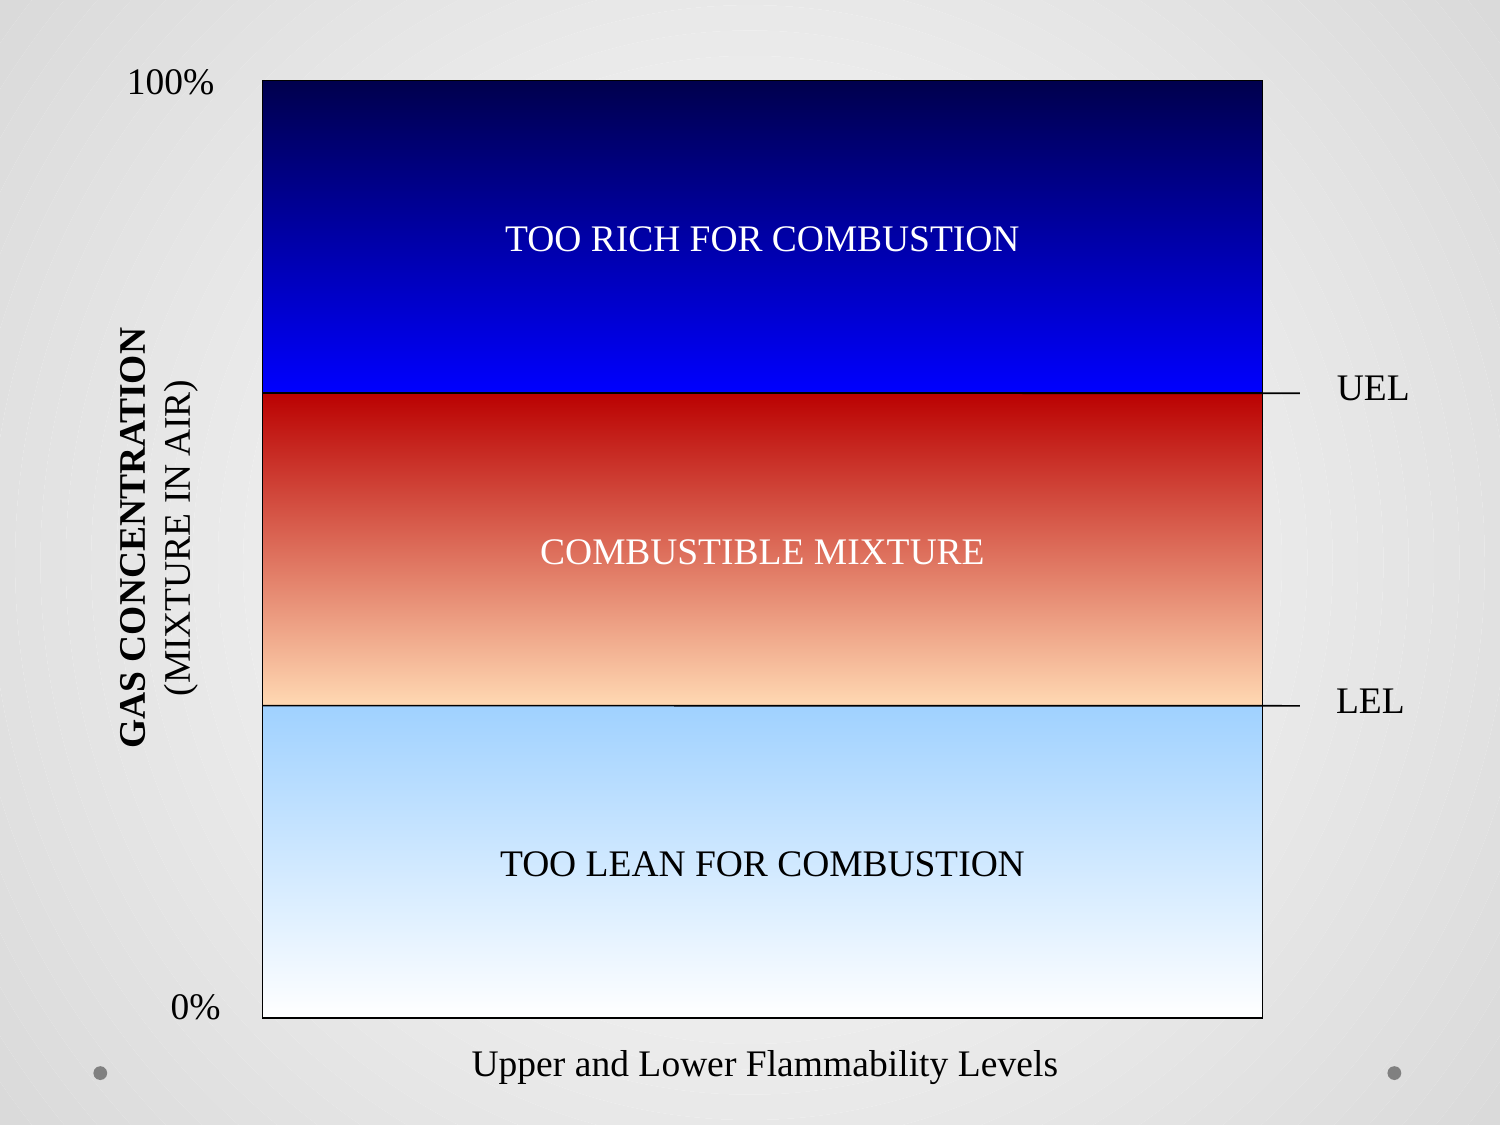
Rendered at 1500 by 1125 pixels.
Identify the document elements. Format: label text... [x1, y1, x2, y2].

text_box UEL [1322, 355, 1425, 416]
text_box GAS CONCENTRATION (MIXTURE IN AIR) [99, 313, 205, 764]
text_box TOO LEAN FOR COMBUSTION [262, 706, 1263, 1019]
text_box Upper and Lower Flammability Levels [456, 1031, 1074, 1092]
text_box TOO RICH FOR COMBUSTION [262, 80, 1263, 393]
text_box LEL [1321, 668, 1420, 728]
text_box COMBUSTIBLE MIXTURE [262, 394, 1263, 705]
text_box 0% [155, 974, 236, 1035]
text_box 100% [112, 49, 230, 110]
